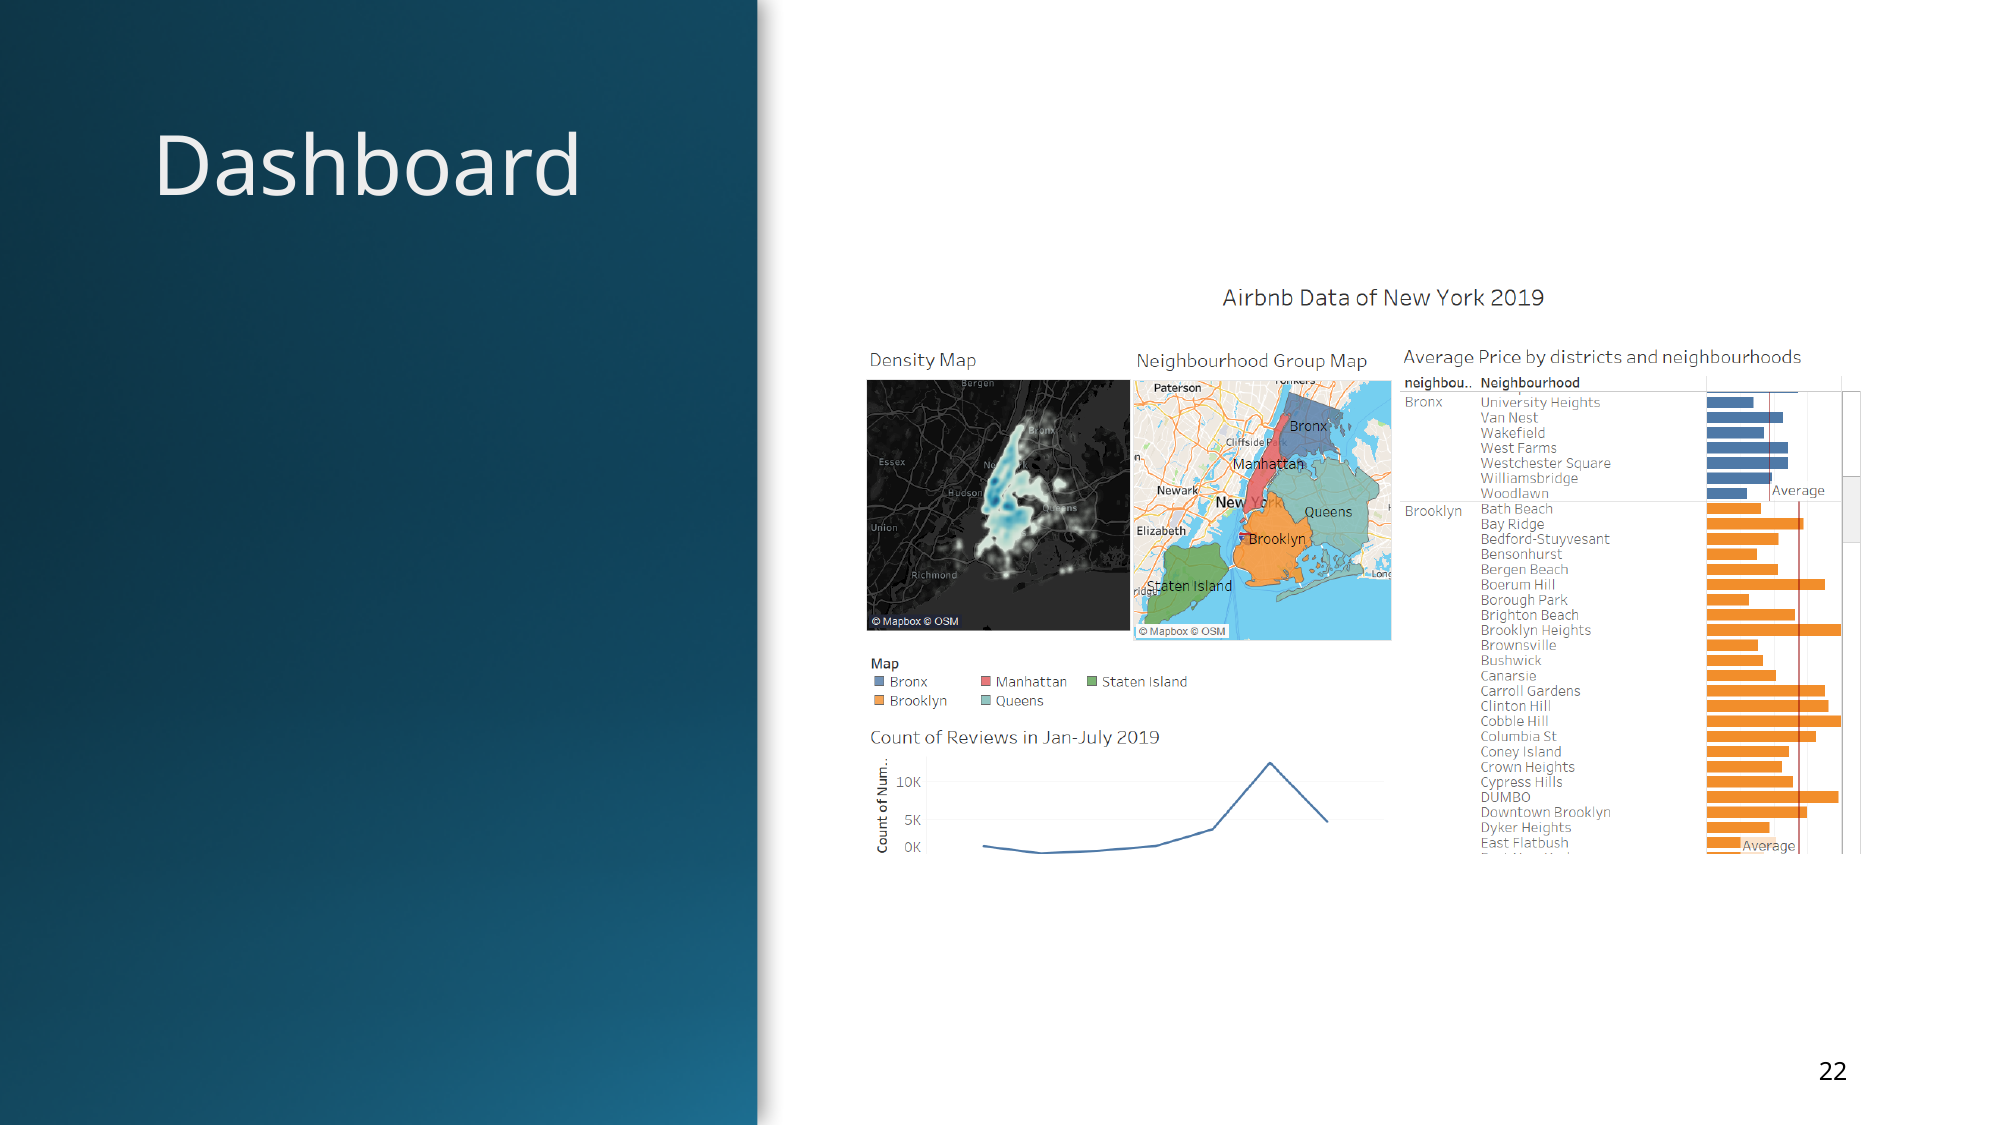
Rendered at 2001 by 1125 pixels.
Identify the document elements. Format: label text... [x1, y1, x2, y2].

slide_number 22 [1412, 1042, 1863, 1103]
text_box [778, 0, 2000, 1125]
title Dashboard [137, 59, 701, 278]
text_box [0, 0, 758, 1125]
picture [865, 271, 1901, 854]
